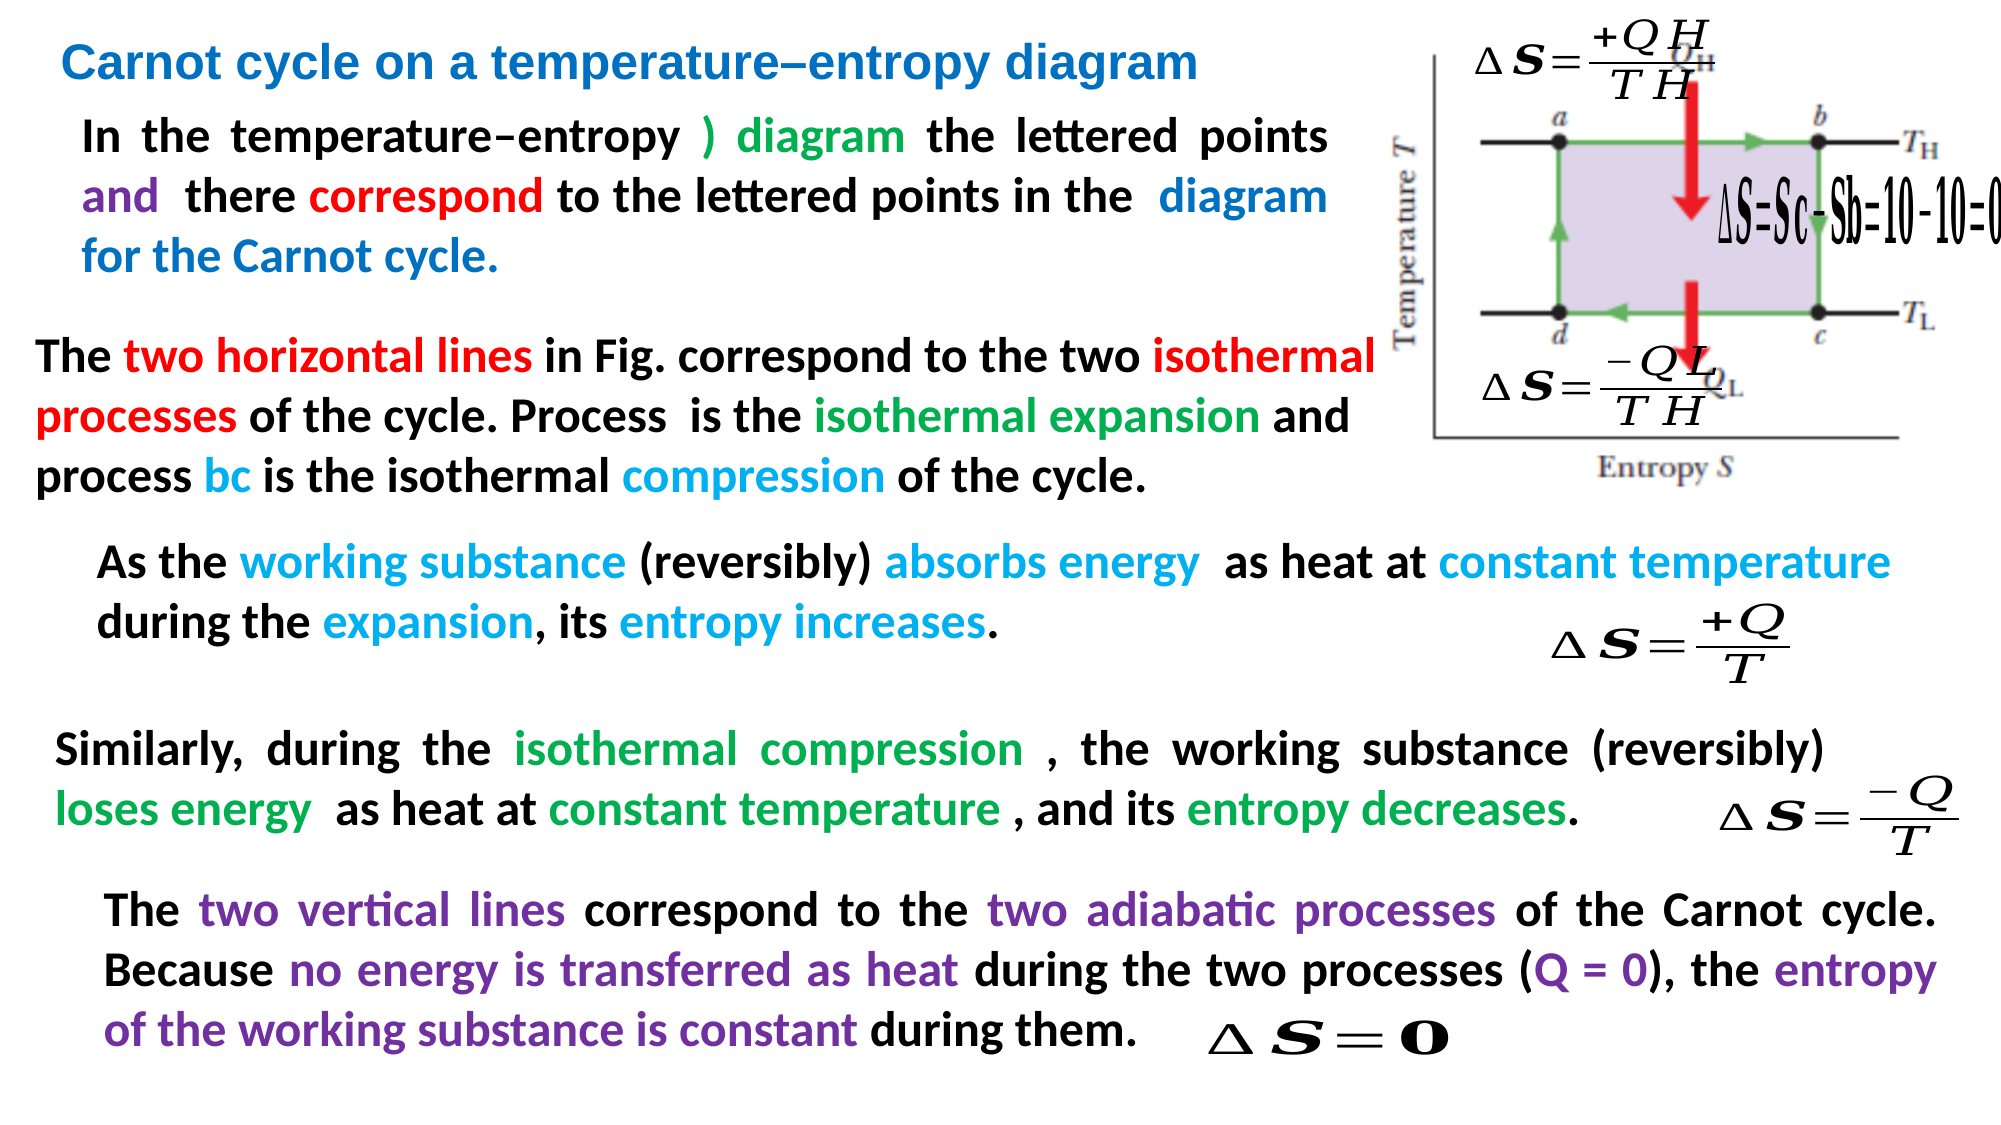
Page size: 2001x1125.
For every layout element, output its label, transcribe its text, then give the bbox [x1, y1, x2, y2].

text_box Carnot cycle on a temperature–entropy diagram [45, 22, 1215, 97]
picture [1328, 0, 2000, 496]
text_box The two vertical lines correspond to the two adiabatic processes of the Carnot cycle. Because no energy is transferred as heat during the two processes (Q = 0), the entropy of the working substance is constant during them. [88, 869, 1953, 1065]
